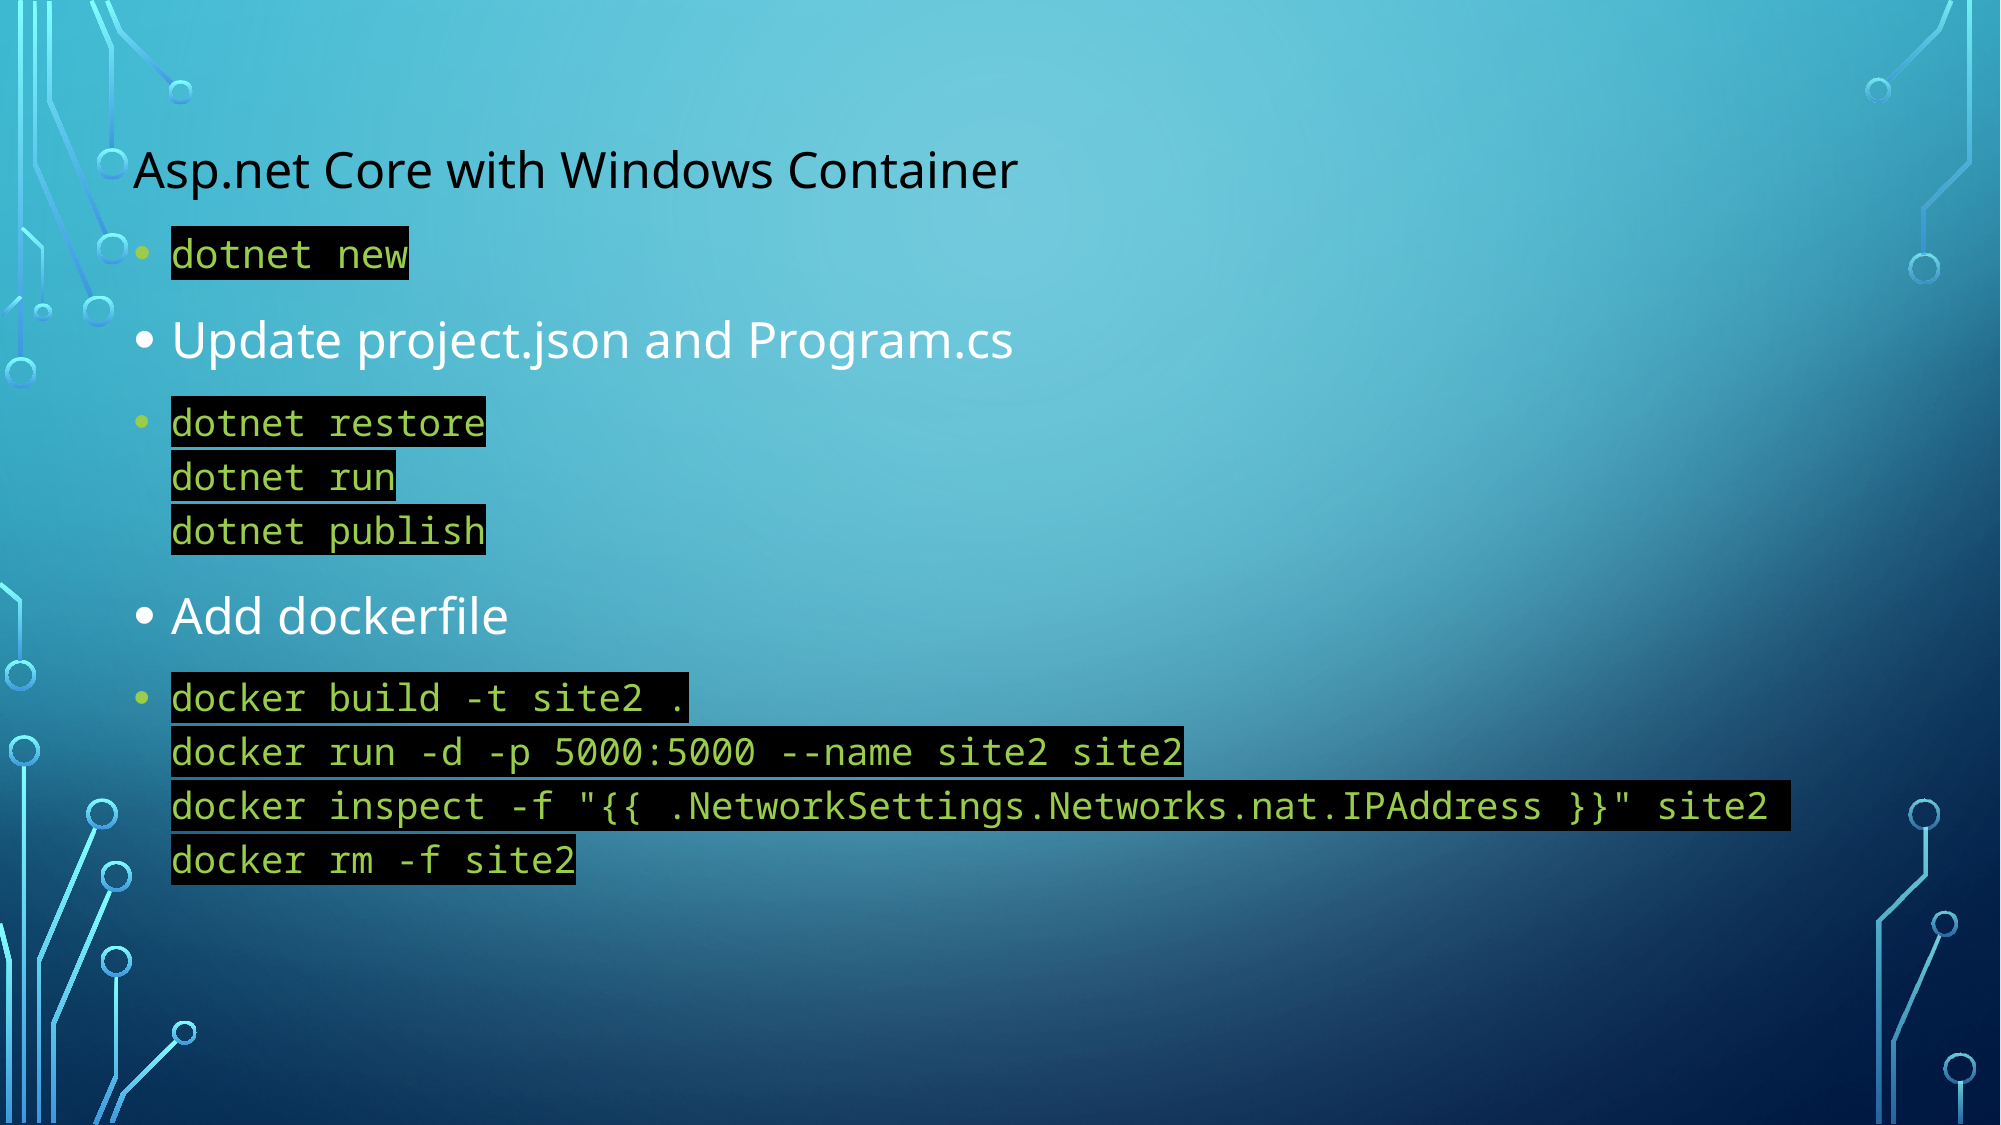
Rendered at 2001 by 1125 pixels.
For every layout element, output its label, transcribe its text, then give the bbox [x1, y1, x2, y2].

list Asp.net Core with Windows Container dotnet new Update project.json and Program.cs dotnet restore dotnet run dotnet publish Add dockerfile docker build -t site2 . docker run -d -p 5000:5000 --name site2 site2 docker inspect -f "{{ .NetworkSettings.Networks.nat.IPAddress }}" site2 docker rm -f site2 [118, 118, 1980, 950]
